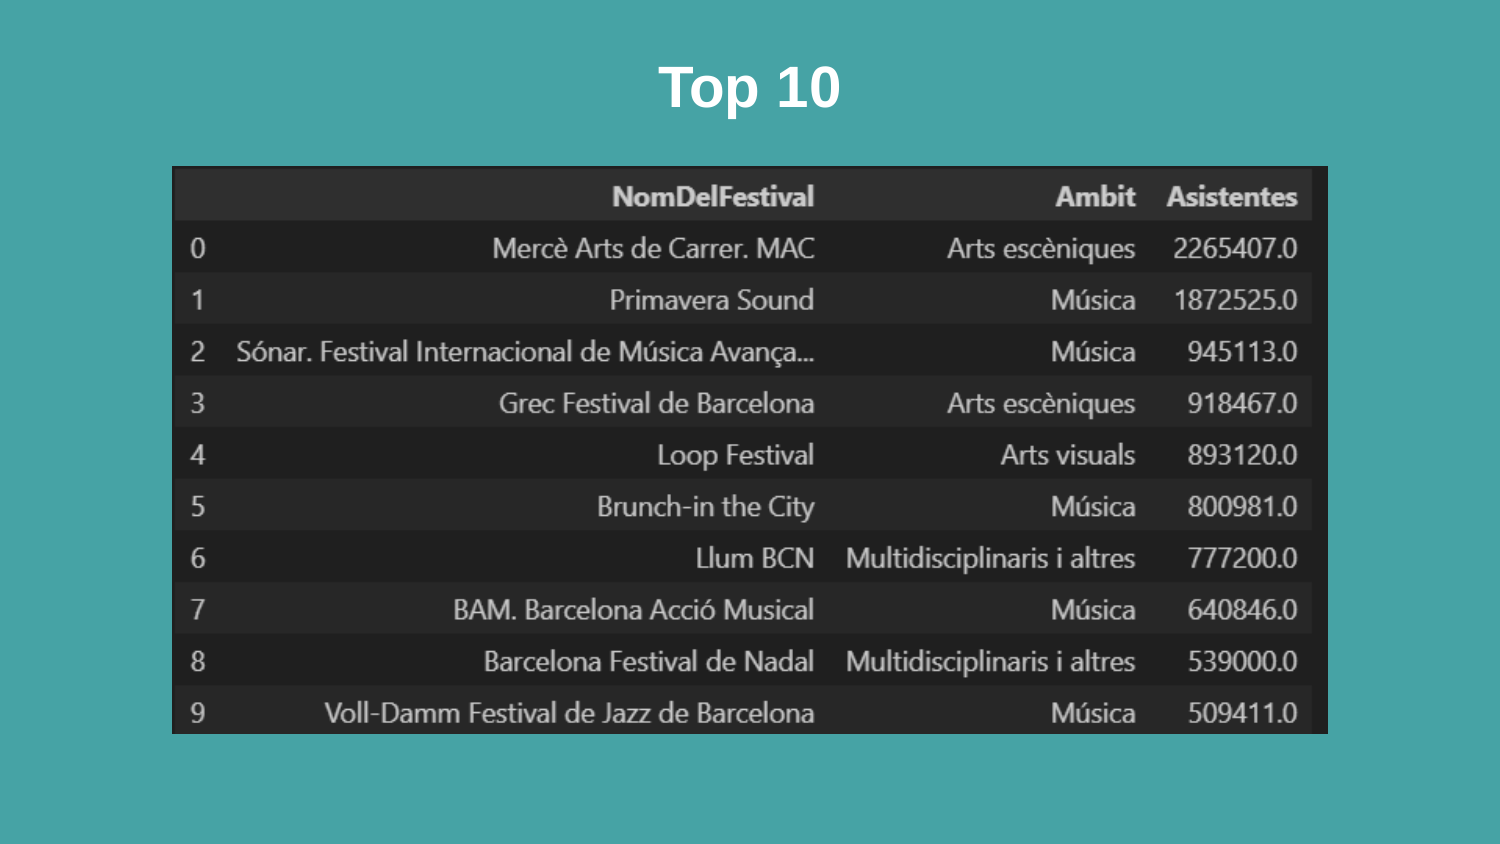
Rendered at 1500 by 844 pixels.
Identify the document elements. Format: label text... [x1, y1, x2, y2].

title Top 10 [51, 33, 1449, 167]
picture [172, 166, 1328, 735]
